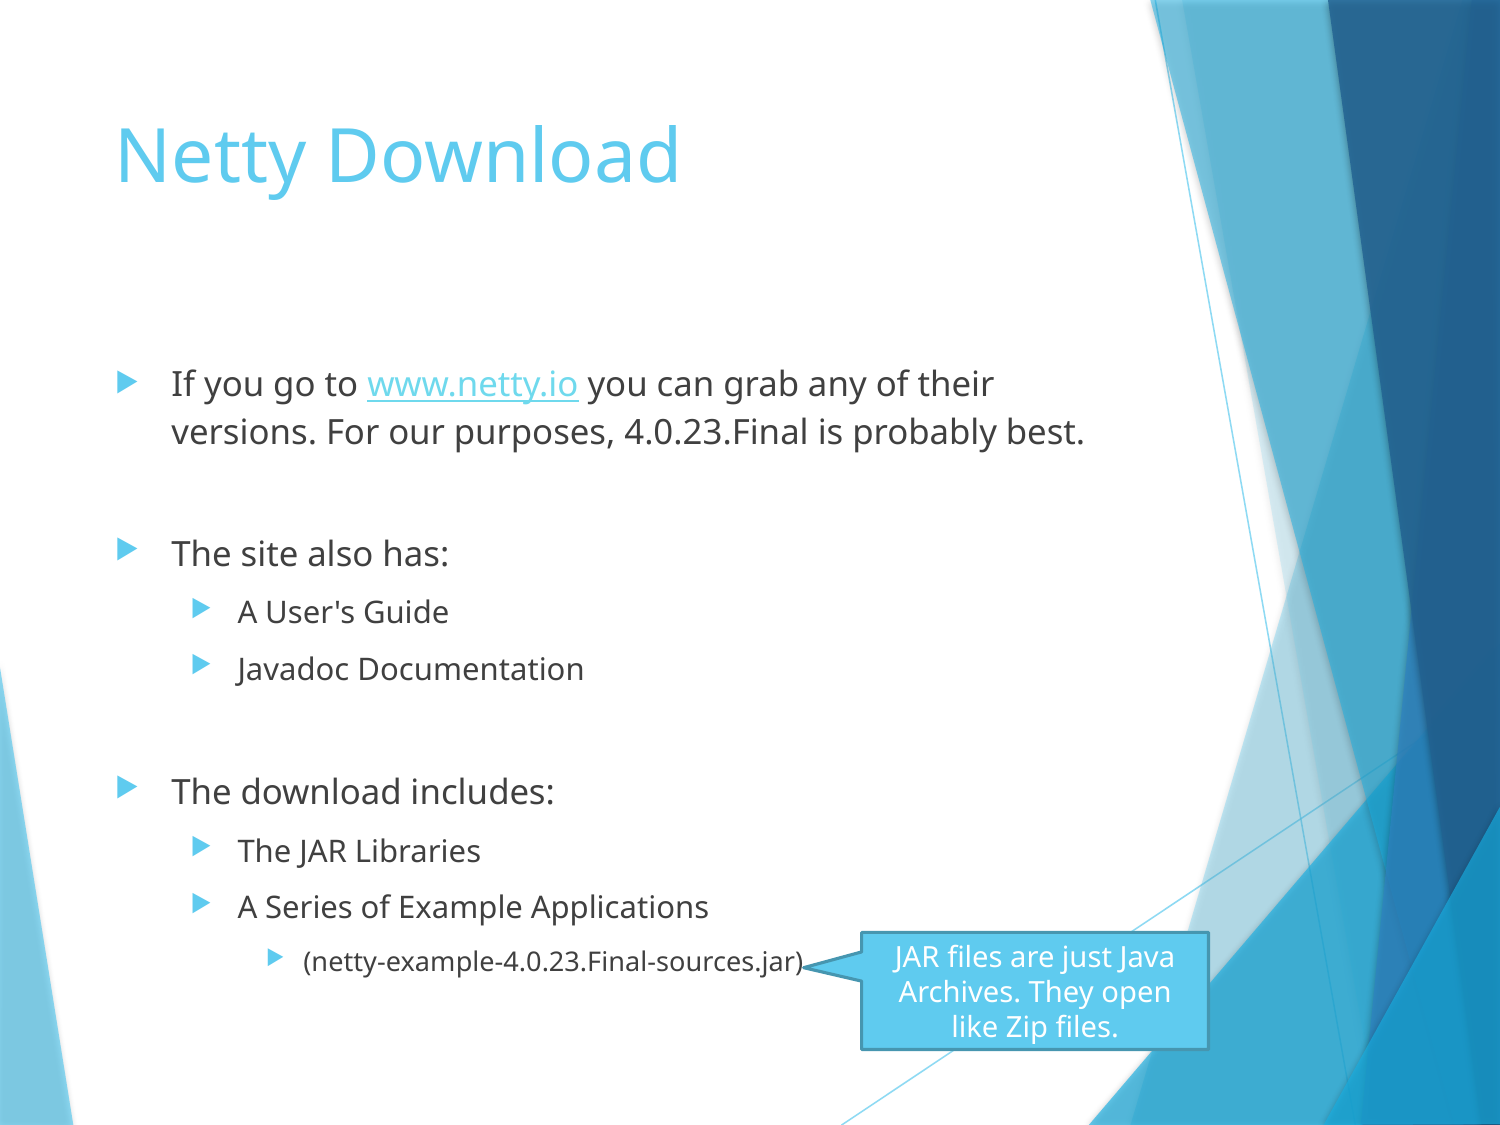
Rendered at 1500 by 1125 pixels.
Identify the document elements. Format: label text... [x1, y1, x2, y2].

title Netty Download [99, 99, 1142, 317]
text_box JAR files are just Java Archives. They open like Zip files. [802, 930, 1211, 1052]
list If you go to www.netty.io you can grab any of their versions. For our purposes, 4.0.23.Final is probably best. The site also has: A User's Guide Javadoc Documentation The download includes: The JAR Libraries A Series of Example Applications (netty-example-4.0.23.Final-sources.jar) [99, 354, 1142, 992]
